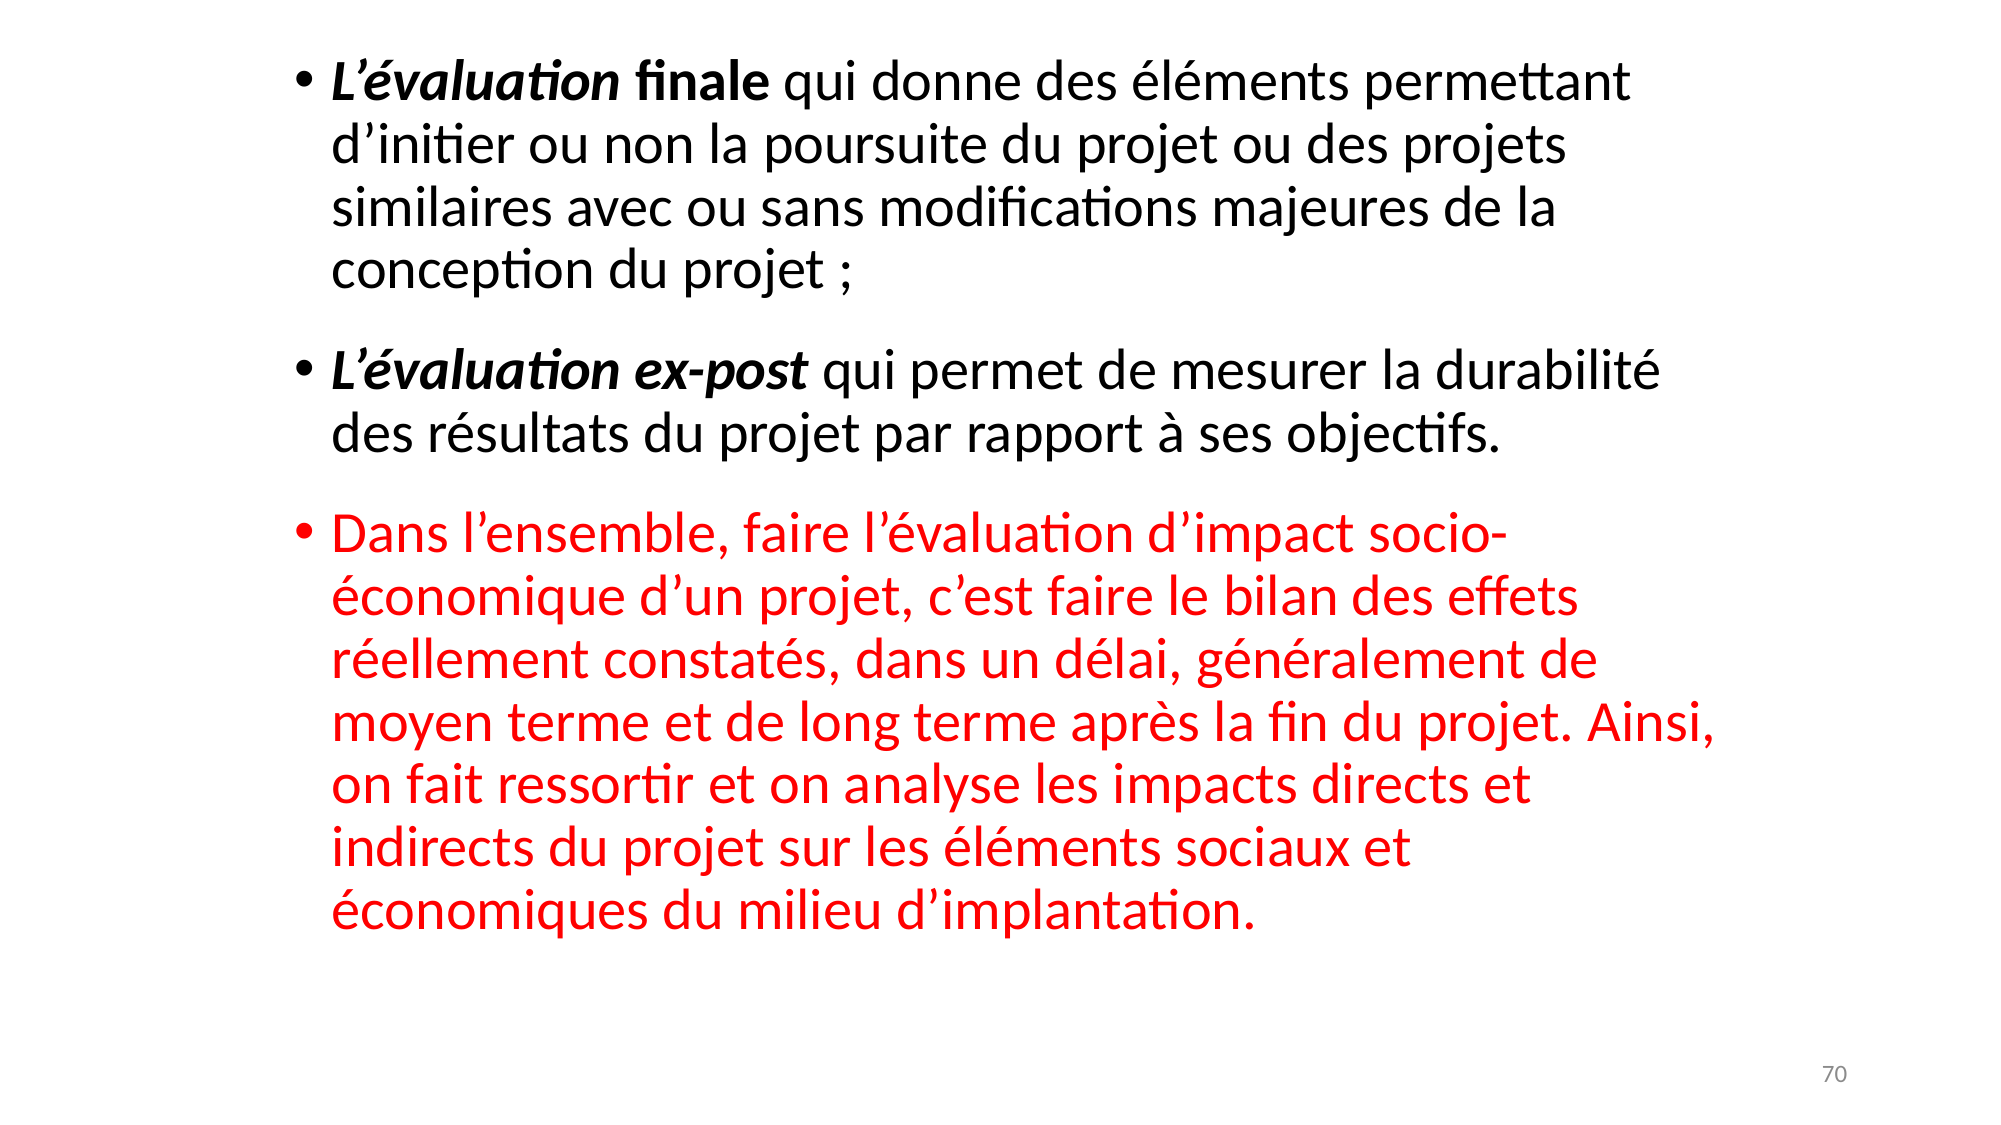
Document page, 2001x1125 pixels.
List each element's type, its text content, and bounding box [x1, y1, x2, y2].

slide_number 70 [1412, 1042, 1863, 1103]
list L’évaluation finale qui donne des éléments permettant d’initier ou non la poursuite du projet ou des projets similaires avec ou sans modifications majeures de la conception du projet ; L’évaluation ex-post qui permet de mesurer la durabilité des résultats du projet par rapport à ses objectifs. Dans l’ensemble, faire l’évaluation d’impact socio-économique d’un projet, c’est faire le bilan des effets réellement constatés, dans un délai, généralement de moyen terme et de long terme après la fin du projet. Ainsi, on fait ressortir et on analyse les impacts directs et indirects du projet sur les éléments sociaux et économiques du milieu d’implantation. [279, 42, 1733, 1083]
